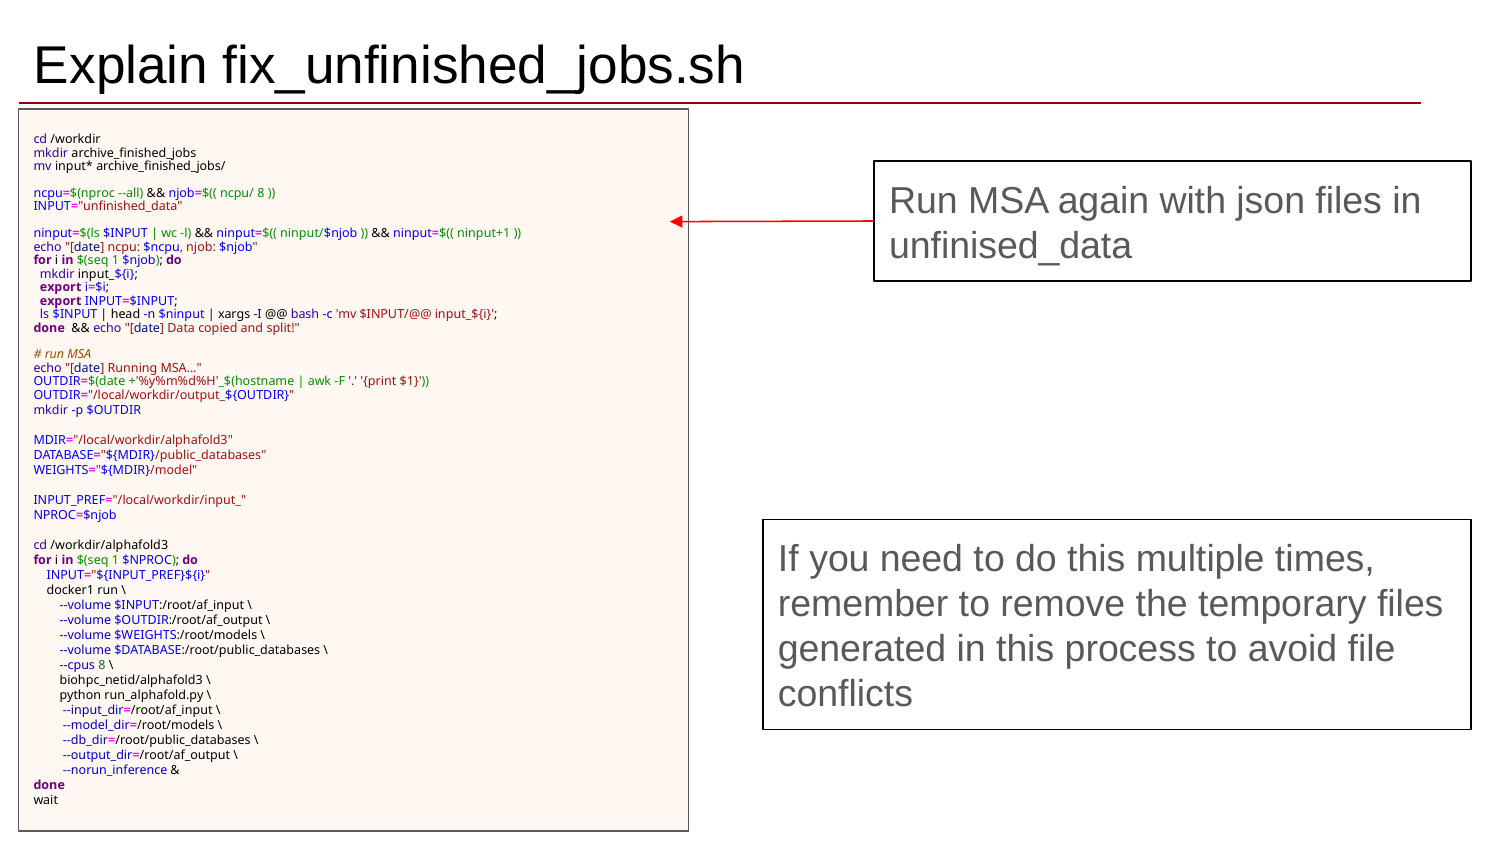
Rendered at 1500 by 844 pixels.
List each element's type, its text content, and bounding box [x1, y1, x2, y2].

text_box cd /workdir mkdir archive_finished_jobs mv input* archive_finished_jobs/ ncpu=$(nproc --all) && njob=$(( ncpu/ 8 )) INPUT="unfinished_data" ninput=$(ls $INPUT | wc -l) && ninput=$(( ninput/$njob )) && ninput=$(( ninput+1 )) echo "[date] ncpu: $ncpu, njob: $njob" for i in $(seq 1 $njob); do mkdir input_${i}; export i=$i; export INPUT=$INPUT; ls $INPUT | head -n $ninput | xargs -I @@ bash -c 'mv $INPUT/@@ input_${i}'; done && echo "[date] Data copied and split!" # run MSA echo "[date] Running MSA..." OUTDIR=$(date +'%y%m%d%H'_$(hostname | awk -F '.' '{print $1}')) OUTDIR="/local/workdir/output_${OUTDIR}" mkdir -p $OUTDIR MDIR="/local/workdir/alphafold3" DATABASE="${MDIR}/public_databases" WEIGHTS="${MDIR}/model" INPUT_PREF="/local/workdir/input_" NPROC=$njob cd /workdir/alphafold3 for i in $(seq 1 $NPROC); do INPUT="${INPUT_PREF}${i}" docker1 run \ --volume $INPUT:/root/af_input \ --volume $OUTDIR:/root/af_output \ --volume $WEIGHTS:/root/models \ --volume $DATABASE:/root/public_databases \ --cpus 8 \ biohpc_netid/alphafold3 \ python run_alphafold.py \ --input_dir=/root/af_input \ --model_dir=/root/models \ --db_dir=/root/public_databases \ --output_dir=/root/af_output \ --norun_inference & done wait [18, 108, 689, 831]
title Explain fix_unfinished_jobs.sh [18, 15, 1417, 109]
text_box Run MSA again with json files in unfinised_data [874, 160, 1471, 281]
text_box If you need to do this multiple times, remember to remove the temporary files generated in this process to avoid file conflicts [762, 519, 1471, 730]
